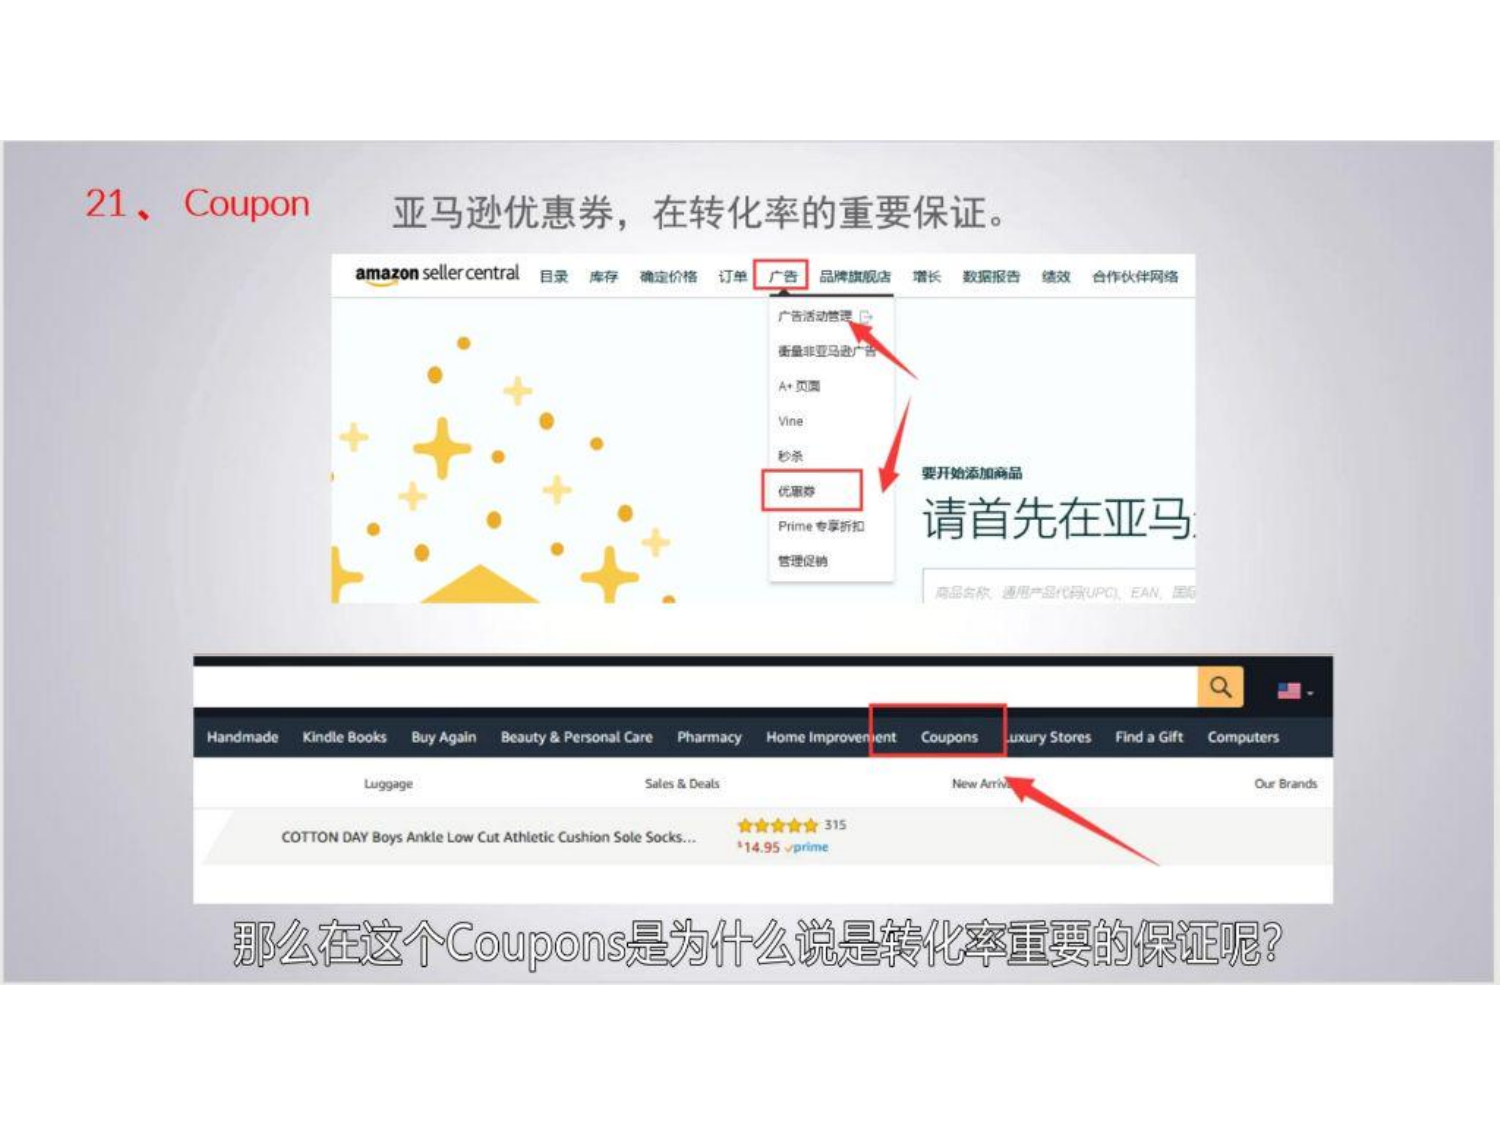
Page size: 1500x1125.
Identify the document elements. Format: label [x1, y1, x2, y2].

picture [0, 140, 1500, 985]
